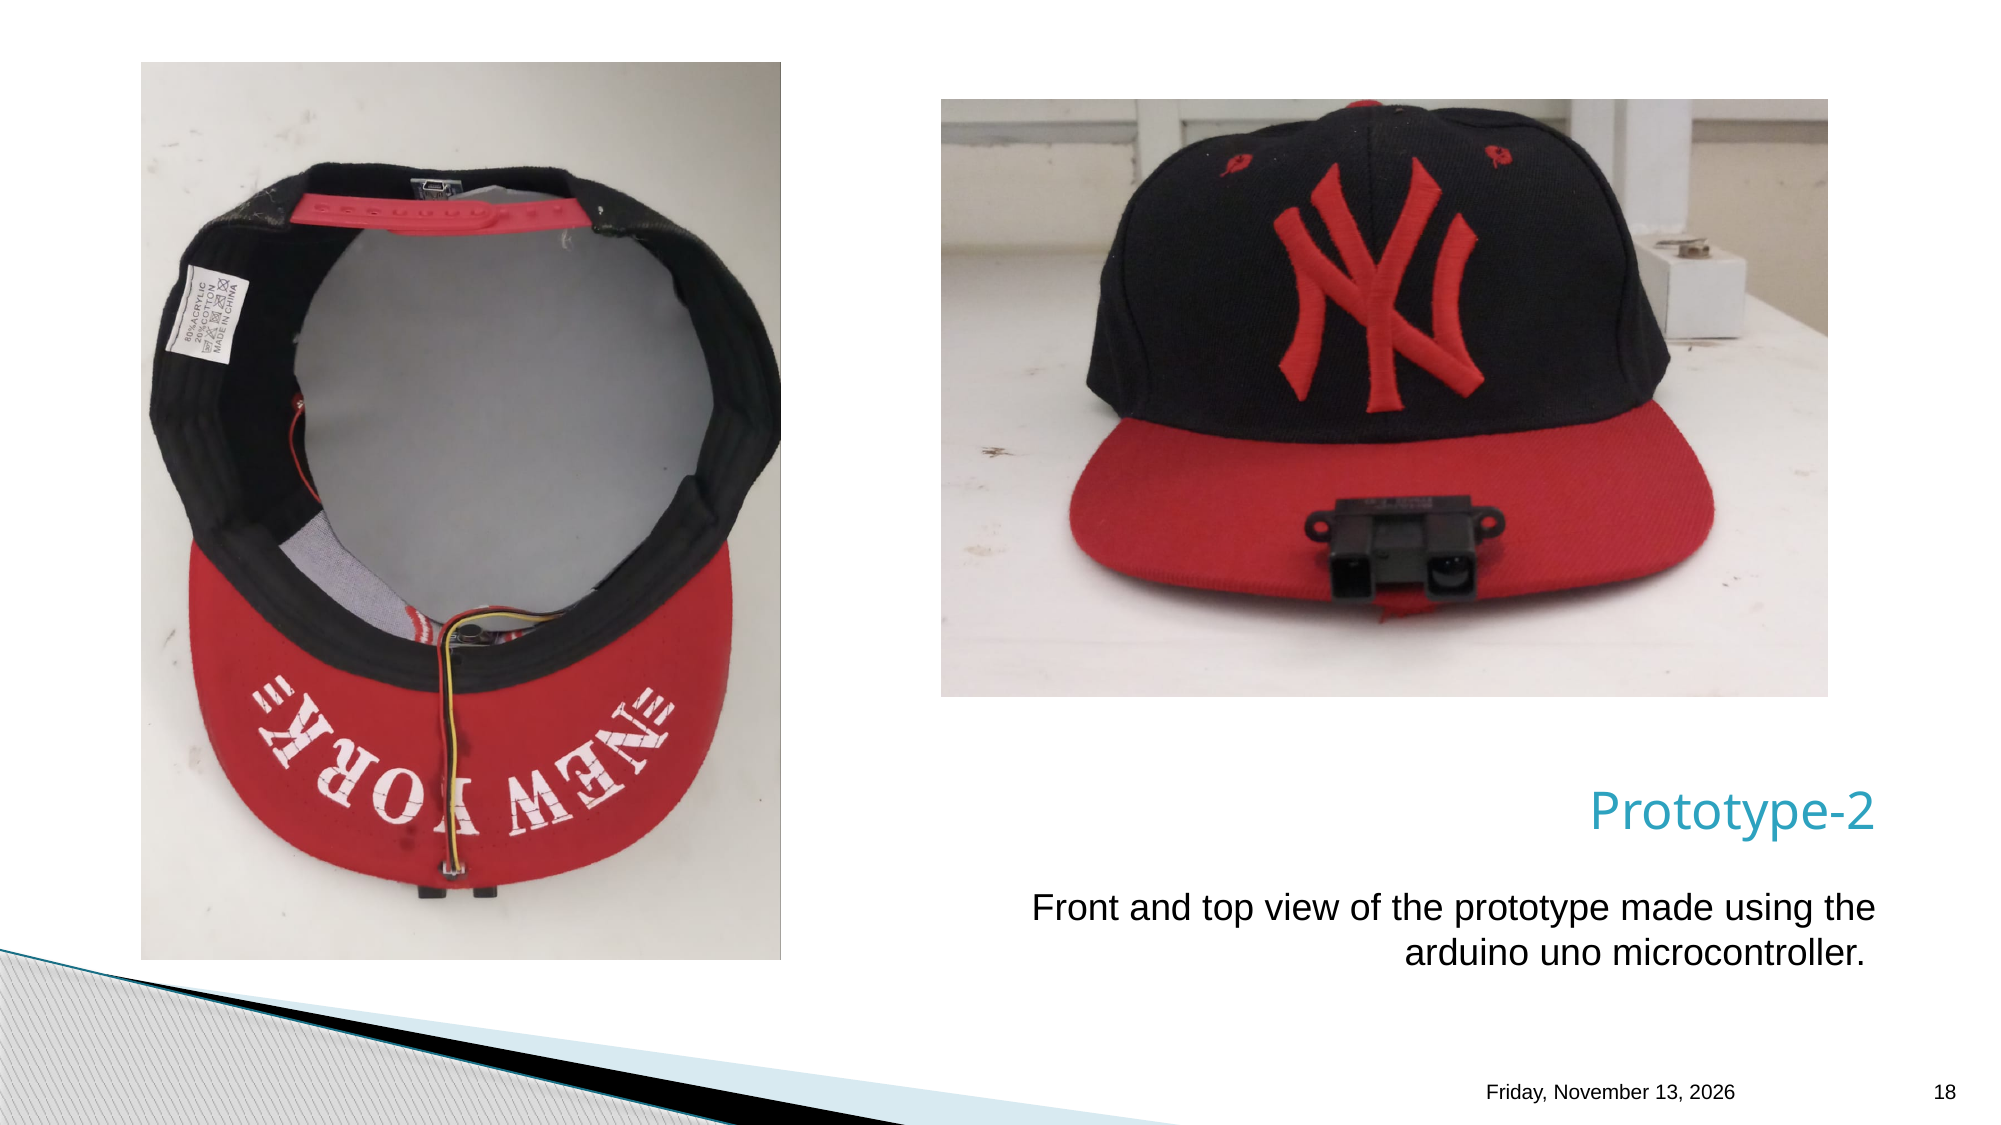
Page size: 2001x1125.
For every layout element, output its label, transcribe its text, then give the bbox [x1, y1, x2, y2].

picture [941, 99, 1828, 697]
picture [140, 61, 781, 960]
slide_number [1471, 1051, 1891, 1112]
text_box Front and top view of the prototype made using the arduino uno microcontroller. [891, 875, 1892, 981]
text_box Prototype-2 [786, 769, 1892, 873]
slide_number 18 [1891, 1051, 1972, 1112]
